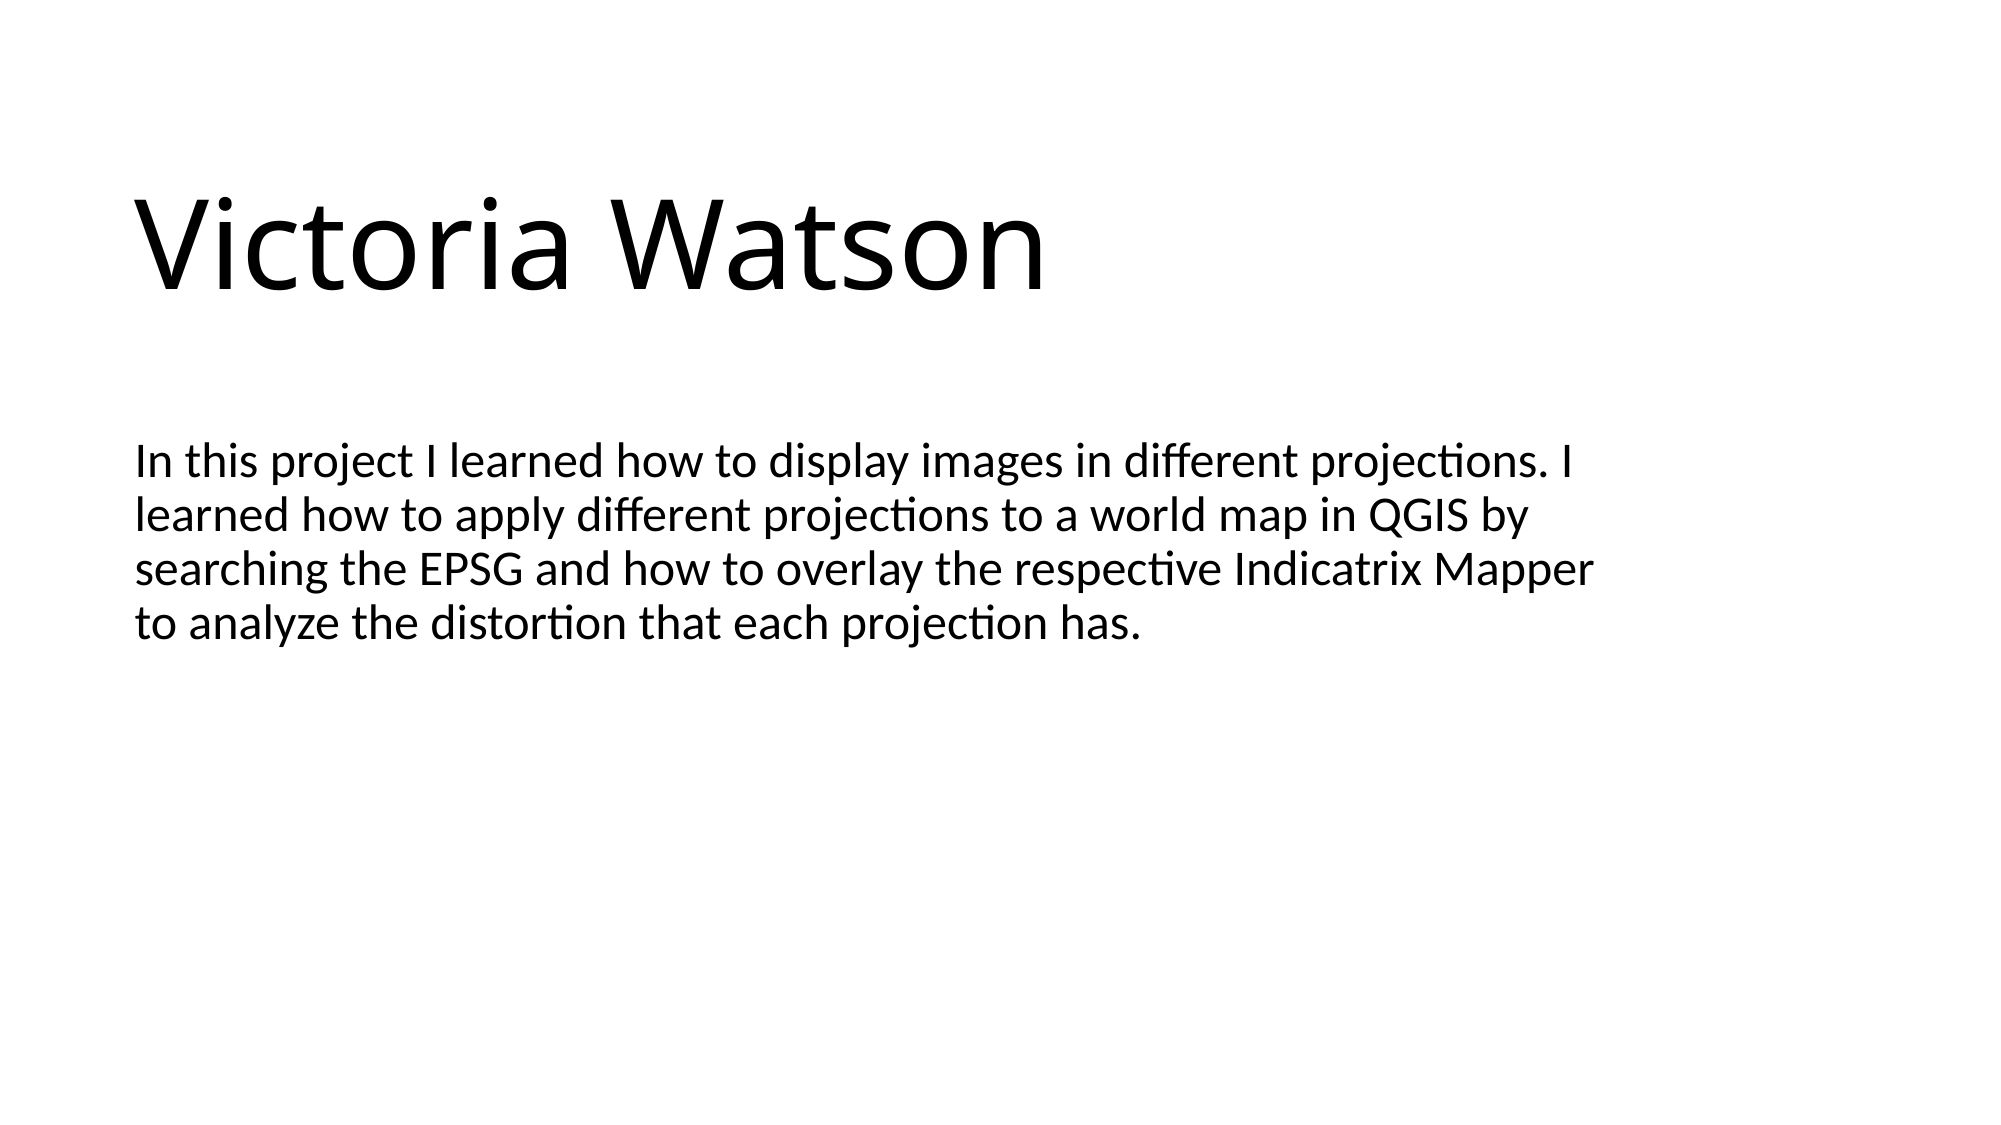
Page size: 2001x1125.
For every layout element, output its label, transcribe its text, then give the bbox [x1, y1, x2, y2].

subtitle In this project I learned how to display images in different projections. I learned how to apply different projections to a world map in QGIS by searching the EPSG and how to overlay the respective Indicatrix Mapper to analyze the distortion that each projection has. [119, 426, 1620, 699]
title Victoria Watson [119, 134, 1288, 324]
